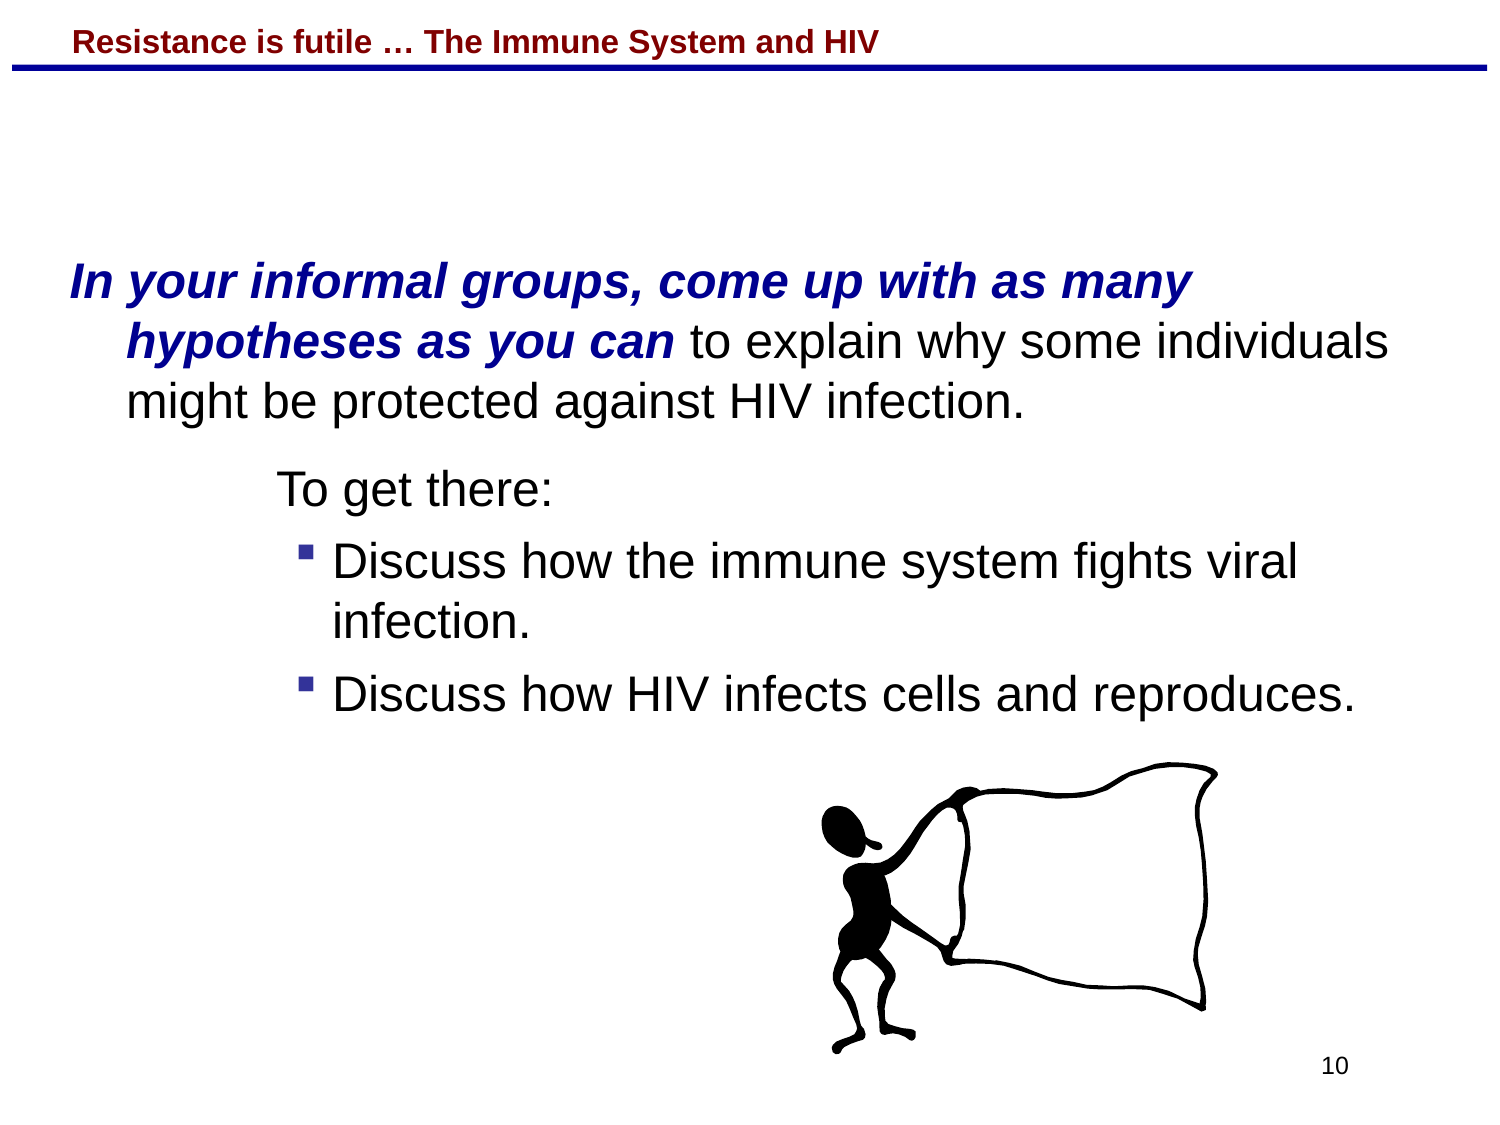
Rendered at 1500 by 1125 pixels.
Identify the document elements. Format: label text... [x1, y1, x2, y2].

slide_number 10 [1306, 1042, 1445, 1118]
picture [821, 761, 1220, 1056]
list In your informal groups, come up with as many hypotheses as you can to explain why some individuals might be protected against HIV infection. To get there: Discuss how the immune system fights viral infection. Discuss how HIV infects cells and reproduces. [54, 131, 1412, 838]
